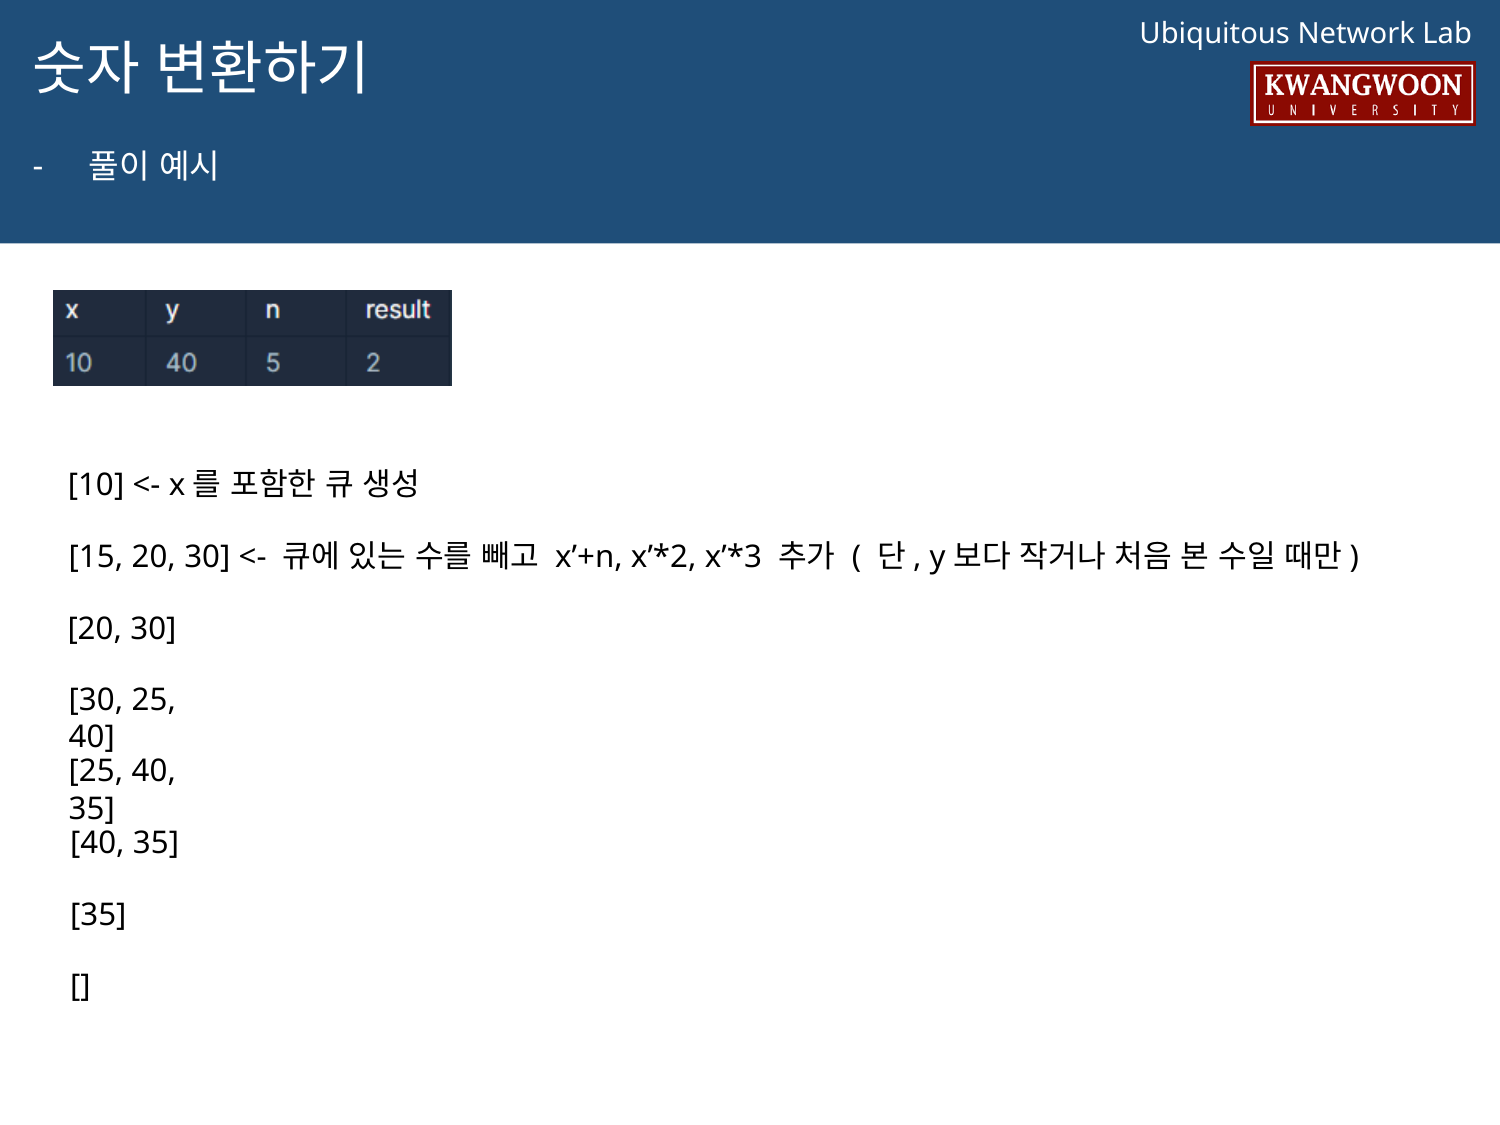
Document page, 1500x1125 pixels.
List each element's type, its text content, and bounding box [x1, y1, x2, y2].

text_box [15, 20, 30] <- 큐에 있는 수를 빼고 x’+n, x’*2, x’*3 추가 ( 단, y보다 작거나 처음 본 수일 때만) [54, 528, 1449, 581]
text_box [10] <- x를 포함한 큐 생성 [53, 456, 467, 510]
text_box [35] [55, 886, 244, 939]
list 풀이 예시 [17, 137, 1128, 220]
picture [52, 290, 452, 387]
picture [1250, 61, 1476, 126]
text_box [] [55, 957, 244, 1010]
text_box [25, 40, 35] [53, 743, 242, 833]
title 숫자 변환하기 [17, 19, 1128, 114]
text_box [40, 35] [55, 814, 244, 868]
text_box [20, 30] [52, 600, 241, 653]
text_box [30, 25, 40] [53, 671, 242, 743]
